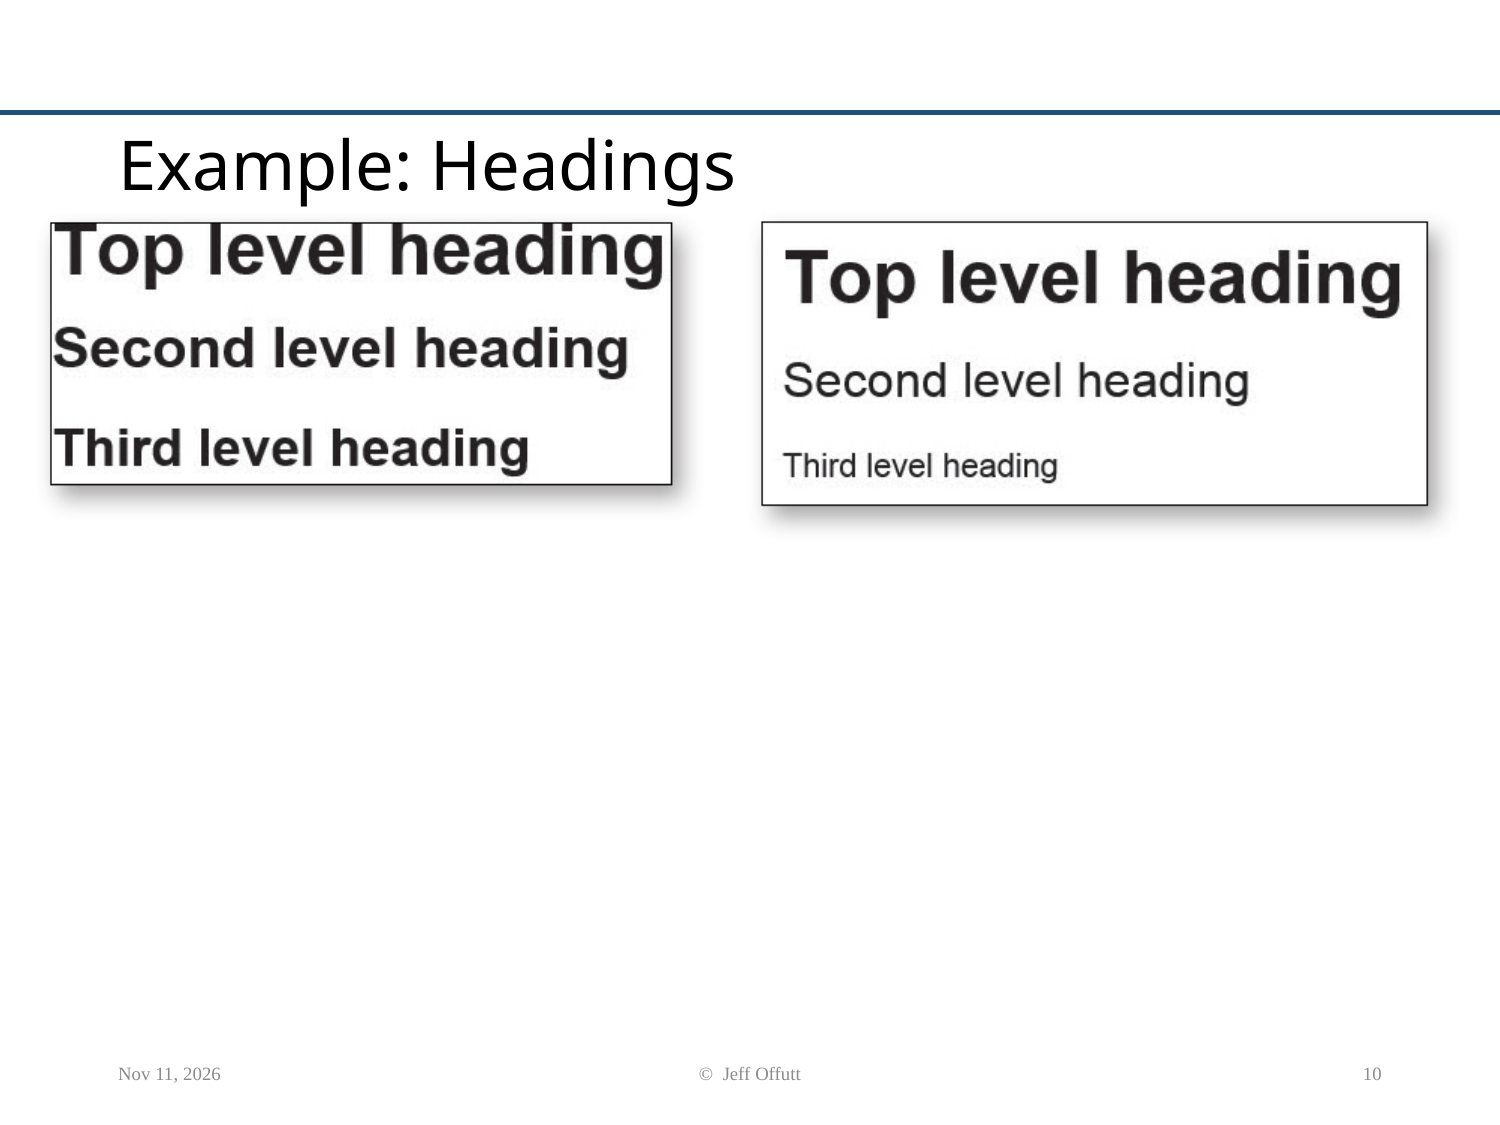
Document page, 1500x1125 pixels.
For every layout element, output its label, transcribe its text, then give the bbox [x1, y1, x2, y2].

slide_number 26-Mar-20 [103, 1042, 441, 1103]
slide_number 10 [1059, 1042, 1397, 1103]
picture [37, 212, 704, 520]
picture [748, 211, 1460, 541]
title Example: Headings [103, 59, 1397, 278]
footer © Jeff Offutt [496, 1042, 1004, 1103]
